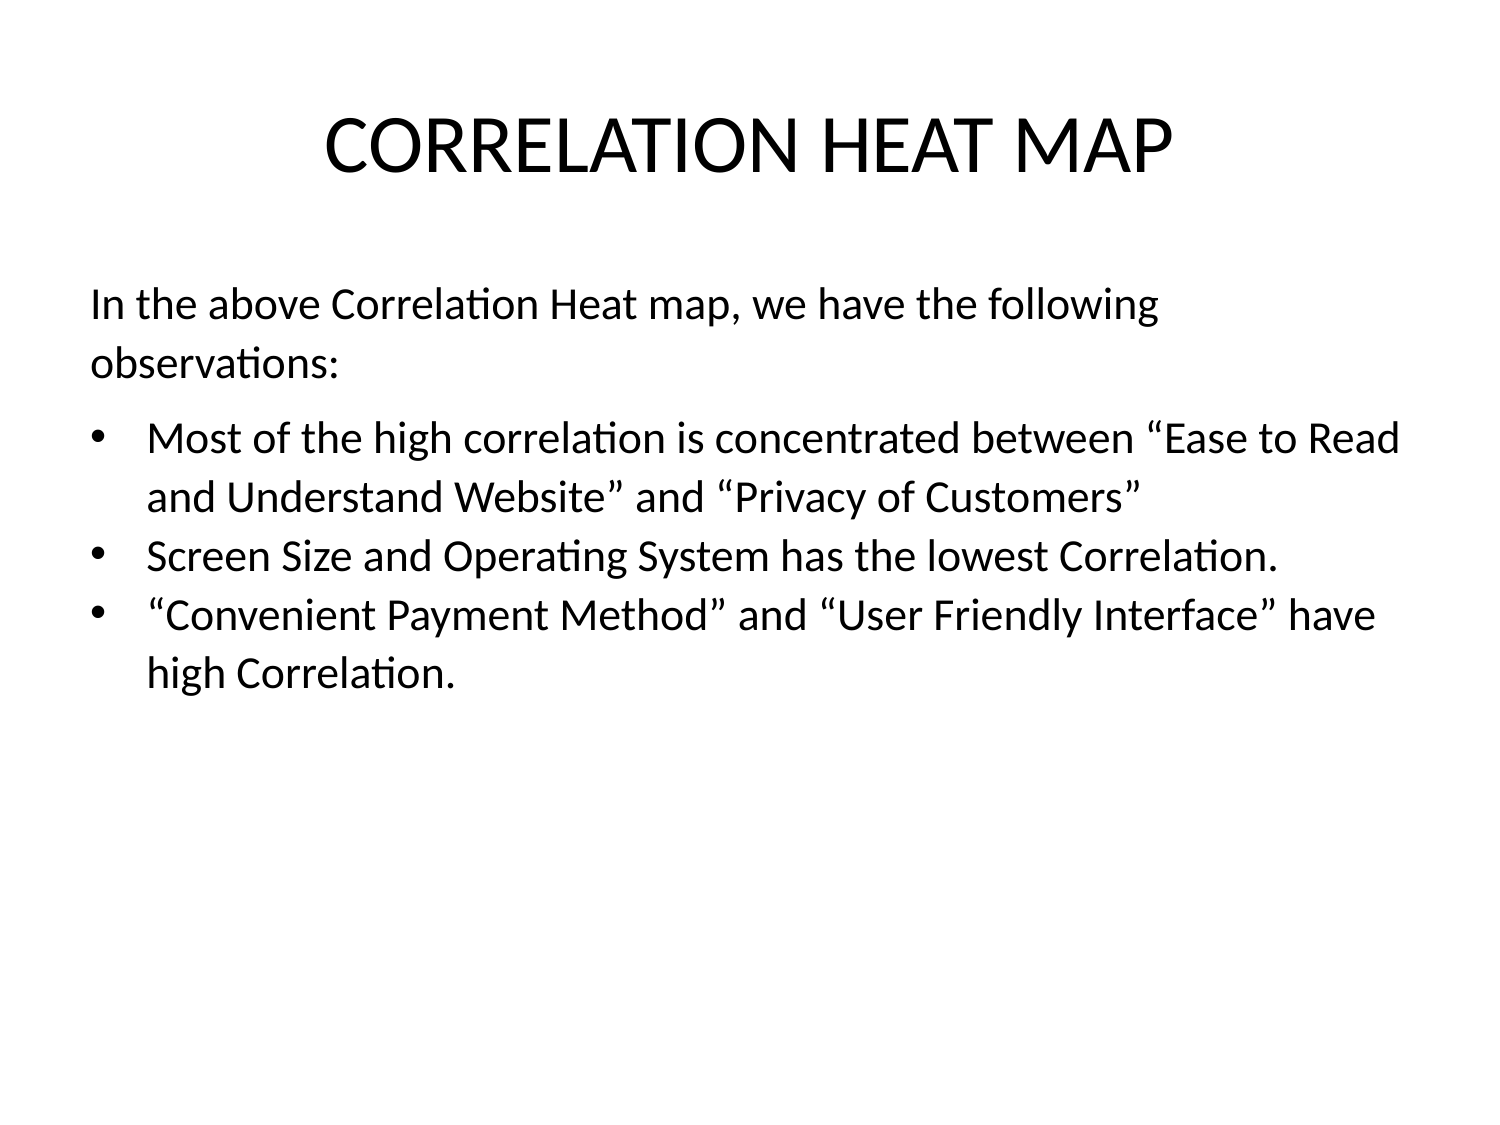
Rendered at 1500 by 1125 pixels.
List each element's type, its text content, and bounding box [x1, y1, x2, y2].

title CORRELATION HEAT MAP [75, 45, 1425, 233]
list In the above Correlation Heat map, we have the following observations: Most of the high correlation is concentrated between “Ease to Read and Understand Website” and “Privacy of Customers” Screen Size and Operating System has the lowest Correlation. “Convenient Payment Method” and “User Friendly Interface” have high Correlation. [75, 262, 1425, 1005]
